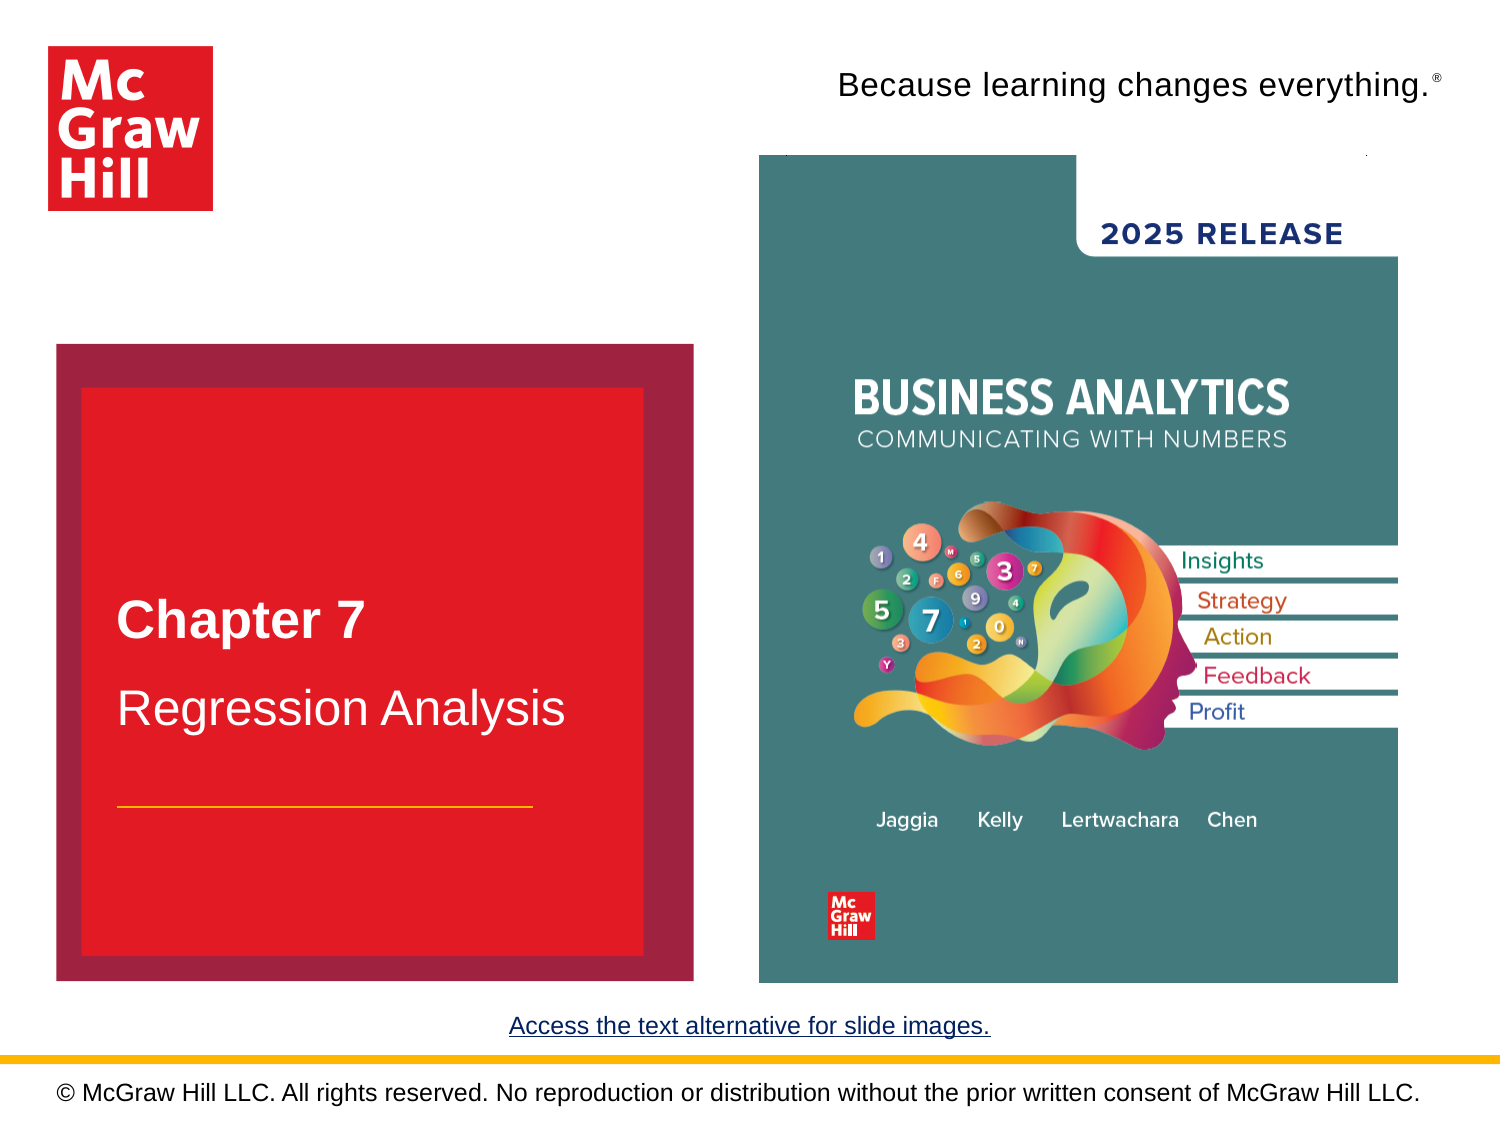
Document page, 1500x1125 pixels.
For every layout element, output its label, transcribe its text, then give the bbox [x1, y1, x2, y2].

title Chapter 7 [101, 427, 600, 657]
list Access the text alternative for slide images. [462, 1001, 1037, 1044]
list © McGraw Hill LLC. All rights reserved. No reproduction or distribution without the prior written consent of McGraw Hill LLC. [33, 1068, 1448, 1115]
picture [48, 46, 213, 211]
subtitle Regression Analysis [101, 667, 600, 800]
picture [759, 155, 1398, 983]
